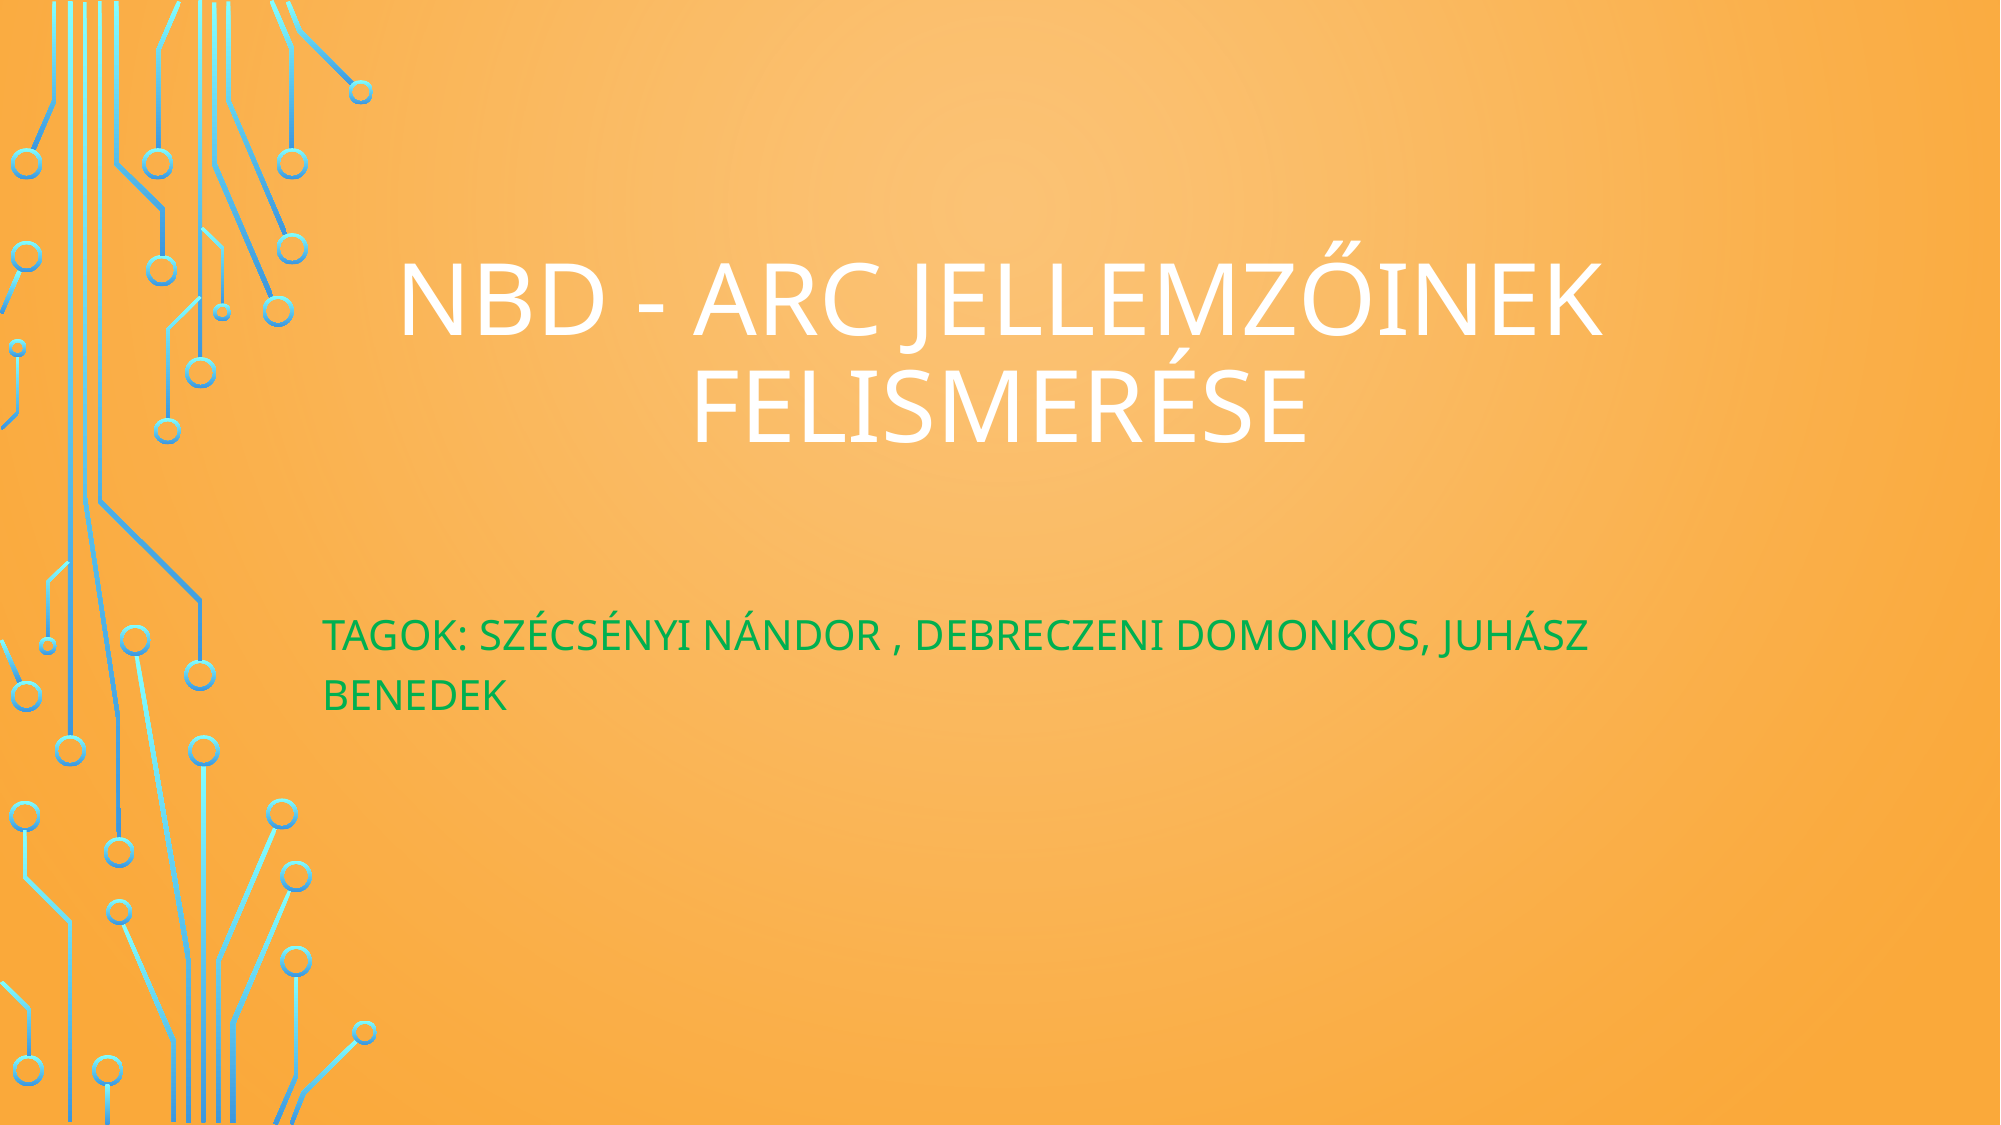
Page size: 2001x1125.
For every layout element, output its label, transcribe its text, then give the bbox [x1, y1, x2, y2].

subtitle Tagok: Szécsényi Nándor , Debreczeni DOMONKOS, Juhász BenedEK [307, 590, 1750, 863]
title NBD - arc jellemzőinek felismerése [249, 160, 1750, 553]
